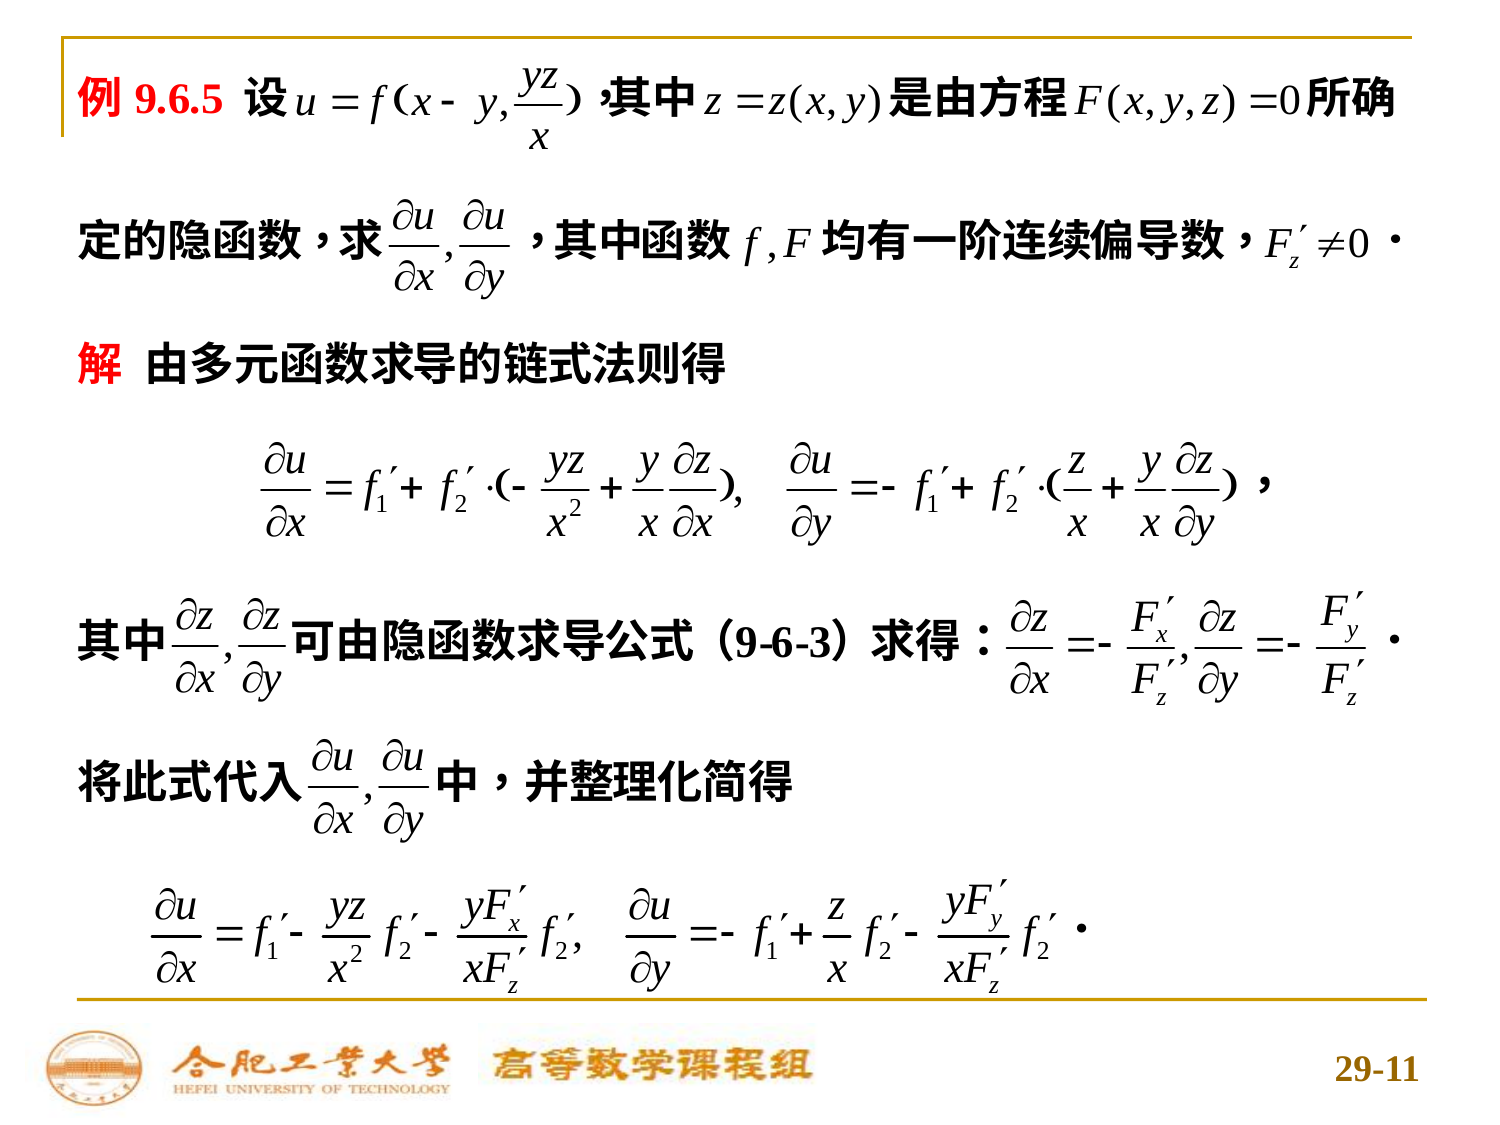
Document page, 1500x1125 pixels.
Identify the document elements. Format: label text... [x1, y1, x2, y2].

picture [478, 1024, 821, 1096]
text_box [77, 712, 1402, 1024]
picture [25, 1023, 457, 1118]
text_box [77, 30, 1402, 315]
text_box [76, 571, 1402, 712]
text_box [77, 315, 1402, 571]
slide_number 29-11 [1084, 1020, 1436, 1097]
